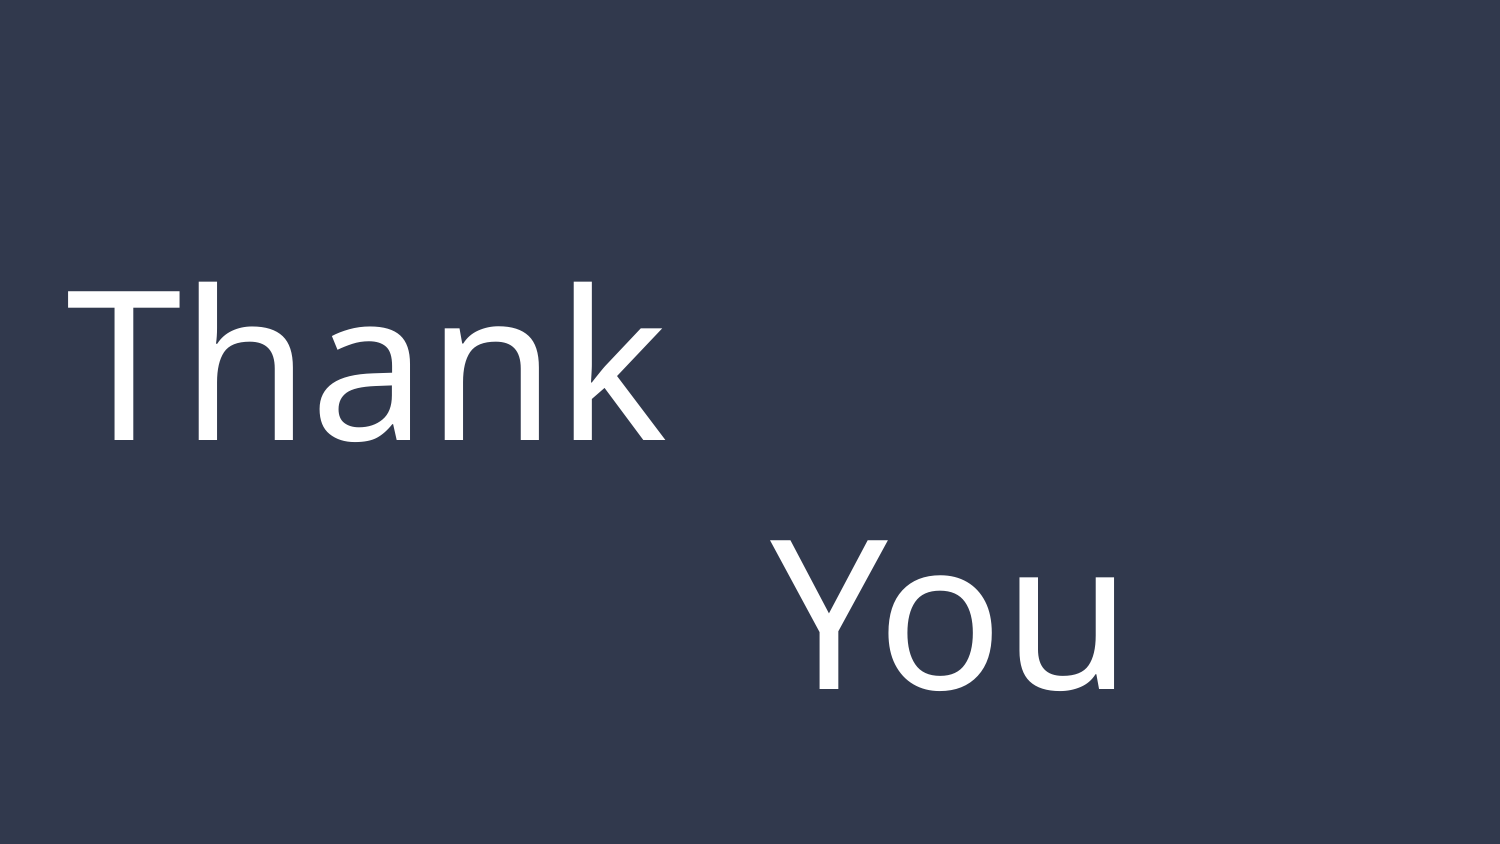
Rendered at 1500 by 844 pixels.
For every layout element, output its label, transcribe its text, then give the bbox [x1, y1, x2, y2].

title Thank You [51, 136, 1386, 747]
